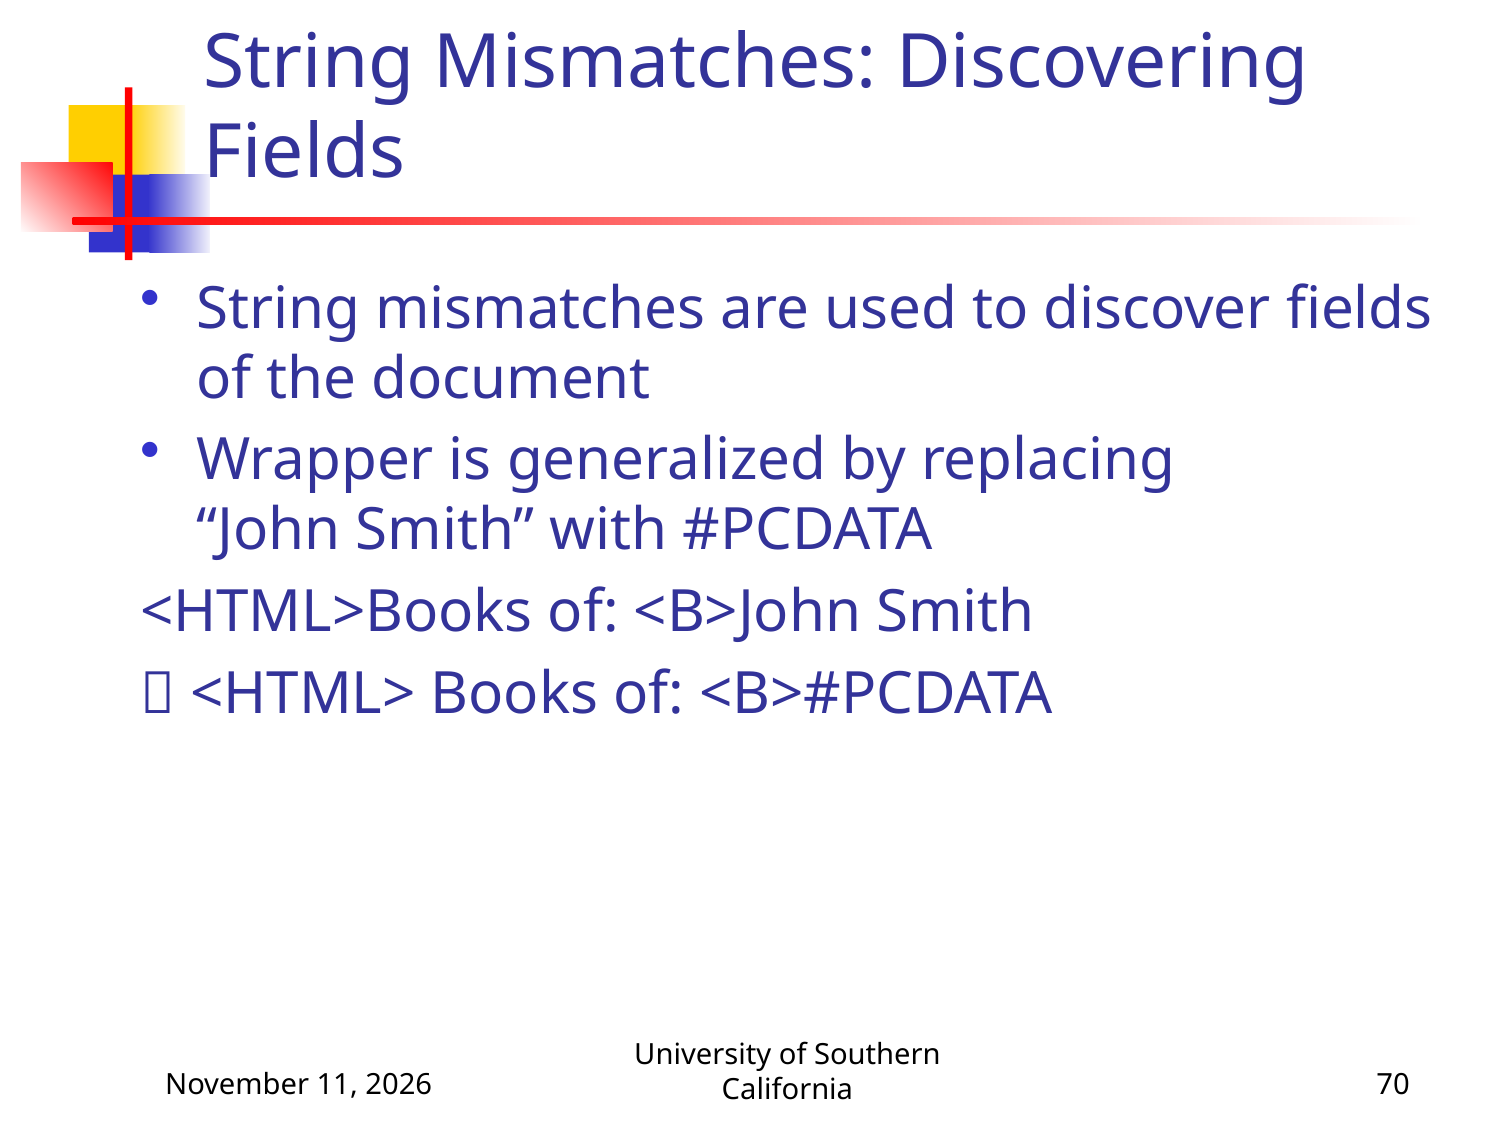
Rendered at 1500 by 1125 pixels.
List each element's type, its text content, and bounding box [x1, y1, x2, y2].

slide_number 70 [1112, 1037, 1425, 1113]
footer University of Southern California [549, 1037, 1025, 1113]
title String Mismatches: Discovering Fields [188, 75, 1468, 200]
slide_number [150, 1037, 463, 1113]
list String mismatches are used to discover fields of the document Wrapper is generalized by replacing “John Smith” with #PCDATA <HTML>Books of: <B>John Smith  <HTML> Books of: <B>#PCDATA [125, 262, 1469, 1006]
